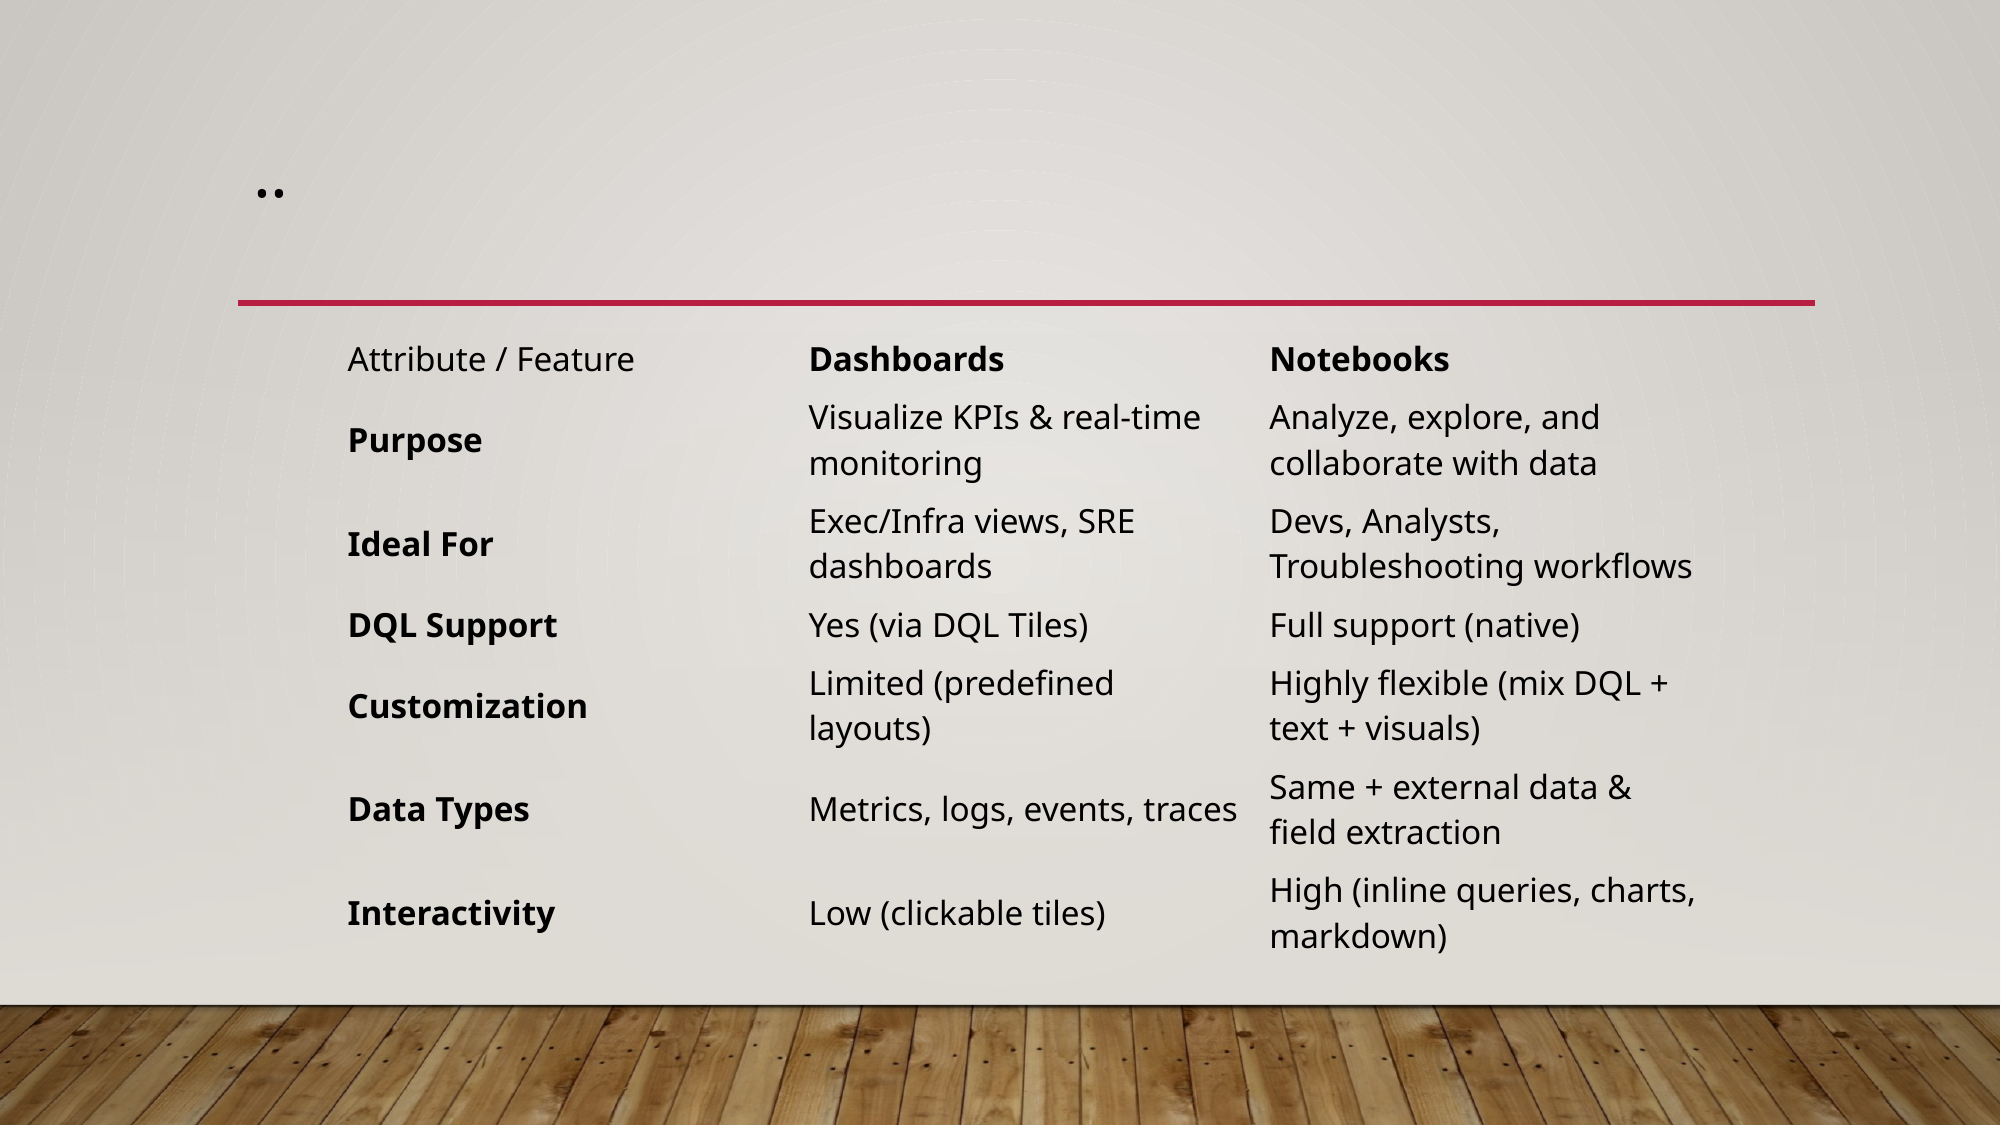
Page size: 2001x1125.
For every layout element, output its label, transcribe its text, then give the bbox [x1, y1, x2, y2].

table_cell Full support (native) [1256, 595, 1717, 654]
table_header Dashboards [795, 329, 1256, 388]
table_cell Exec/Infra views, SRE dashboards [795, 491, 1256, 595]
table_cell Customization [335, 654, 795, 757]
table_cell Limited (predefined layouts) [795, 654, 1256, 757]
table_cell Interactivity [335, 861, 795, 964]
table_cell Analyze, explore, and collaborate with data [1256, 388, 1717, 491]
table_cell Ideal For [335, 491, 795, 595]
table_cell Yes (via DQL Tiles) [795, 595, 1256, 654]
table_cell Devs, Analysts, Troubleshooting workflows [1256, 491, 1717, 595]
table_cell Purpose [335, 388, 795, 491]
title .. [238, 131, 1814, 305]
table_cell Same + external data & field extraction [1256, 757, 1717, 861]
table_cell Highly flexible (mix DQL + text + visuals) [1256, 654, 1717, 757]
table_cell Low (clickable tiles) [795, 861, 1256, 964]
table_cell Data Types [335, 757, 795, 861]
table_cell Visualize KPIs & real-time monitoring [795, 388, 1256, 491]
table_cell DQL Support [335, 595, 795, 654]
picture [0, 1005, 2000, 1125]
table_cell High (inline queries, charts, markdown) [1256, 861, 1717, 964]
table_cell Metrics, logs, events, traces [795, 757, 1256, 861]
table_header Attribute / Feature [335, 329, 795, 388]
table_header Notebooks [1256, 329, 1717, 388]
